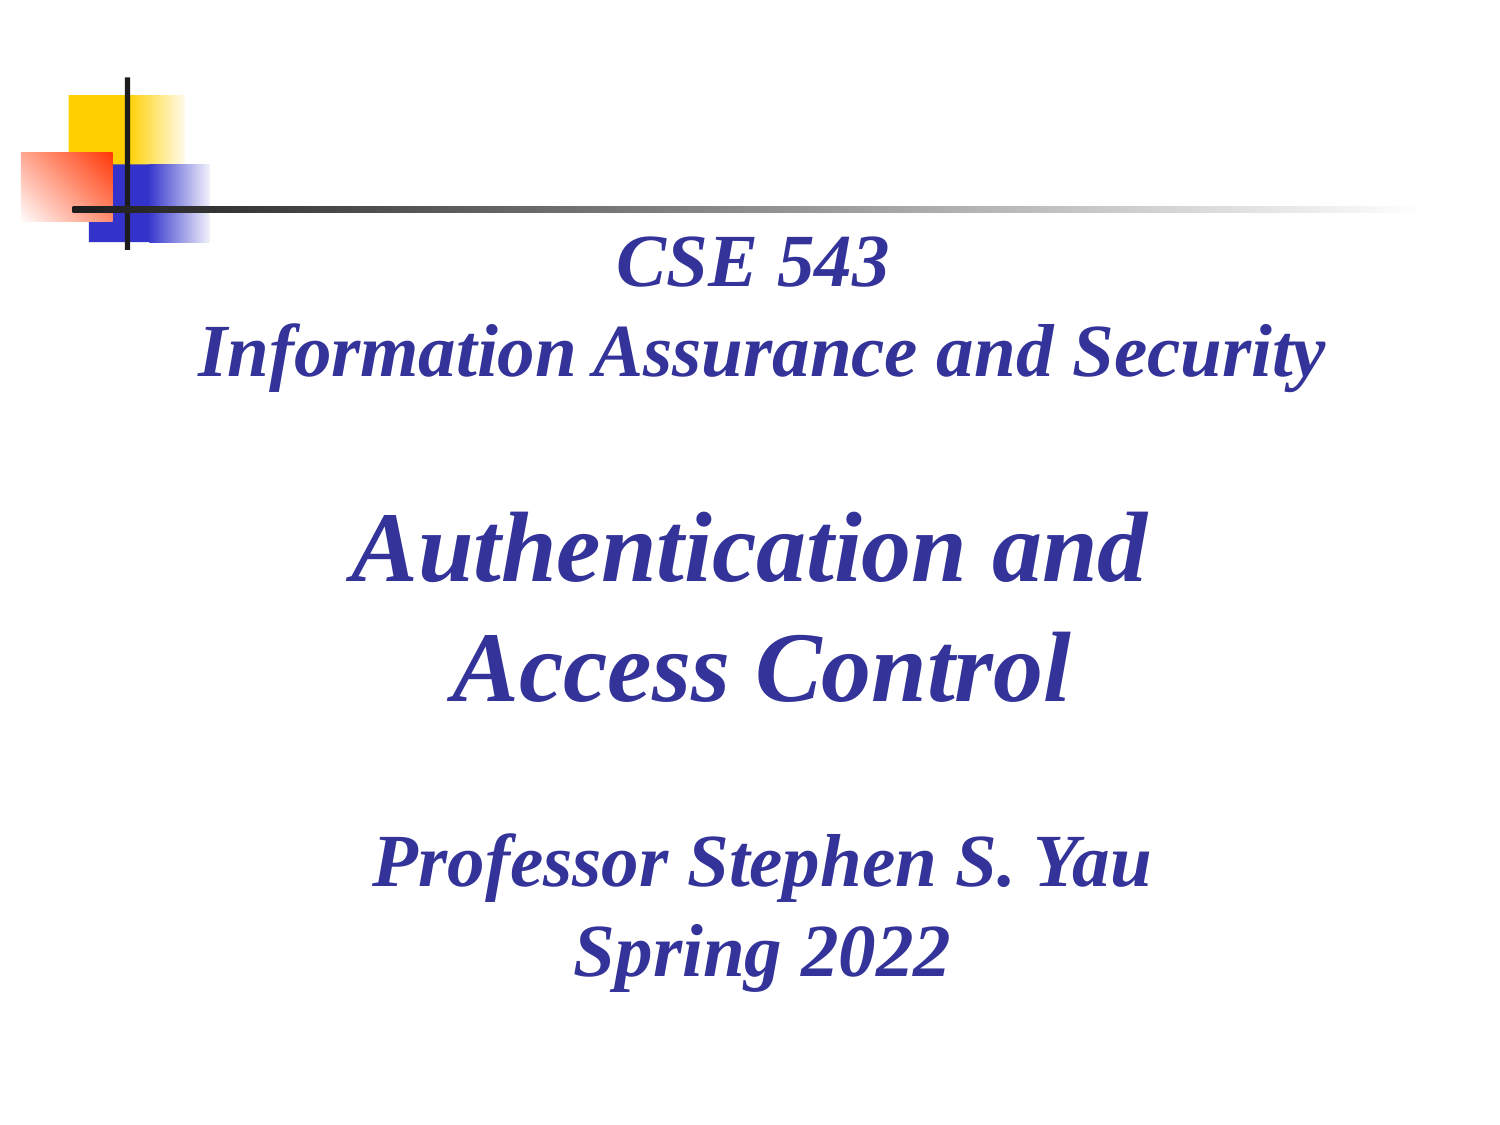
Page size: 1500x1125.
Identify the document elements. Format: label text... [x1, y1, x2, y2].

title CSE 543 Information Assurance and Security Authentication and Access Control Professor Stephen S. Yau Spring 2022 [125, 425, 1400, 913]
